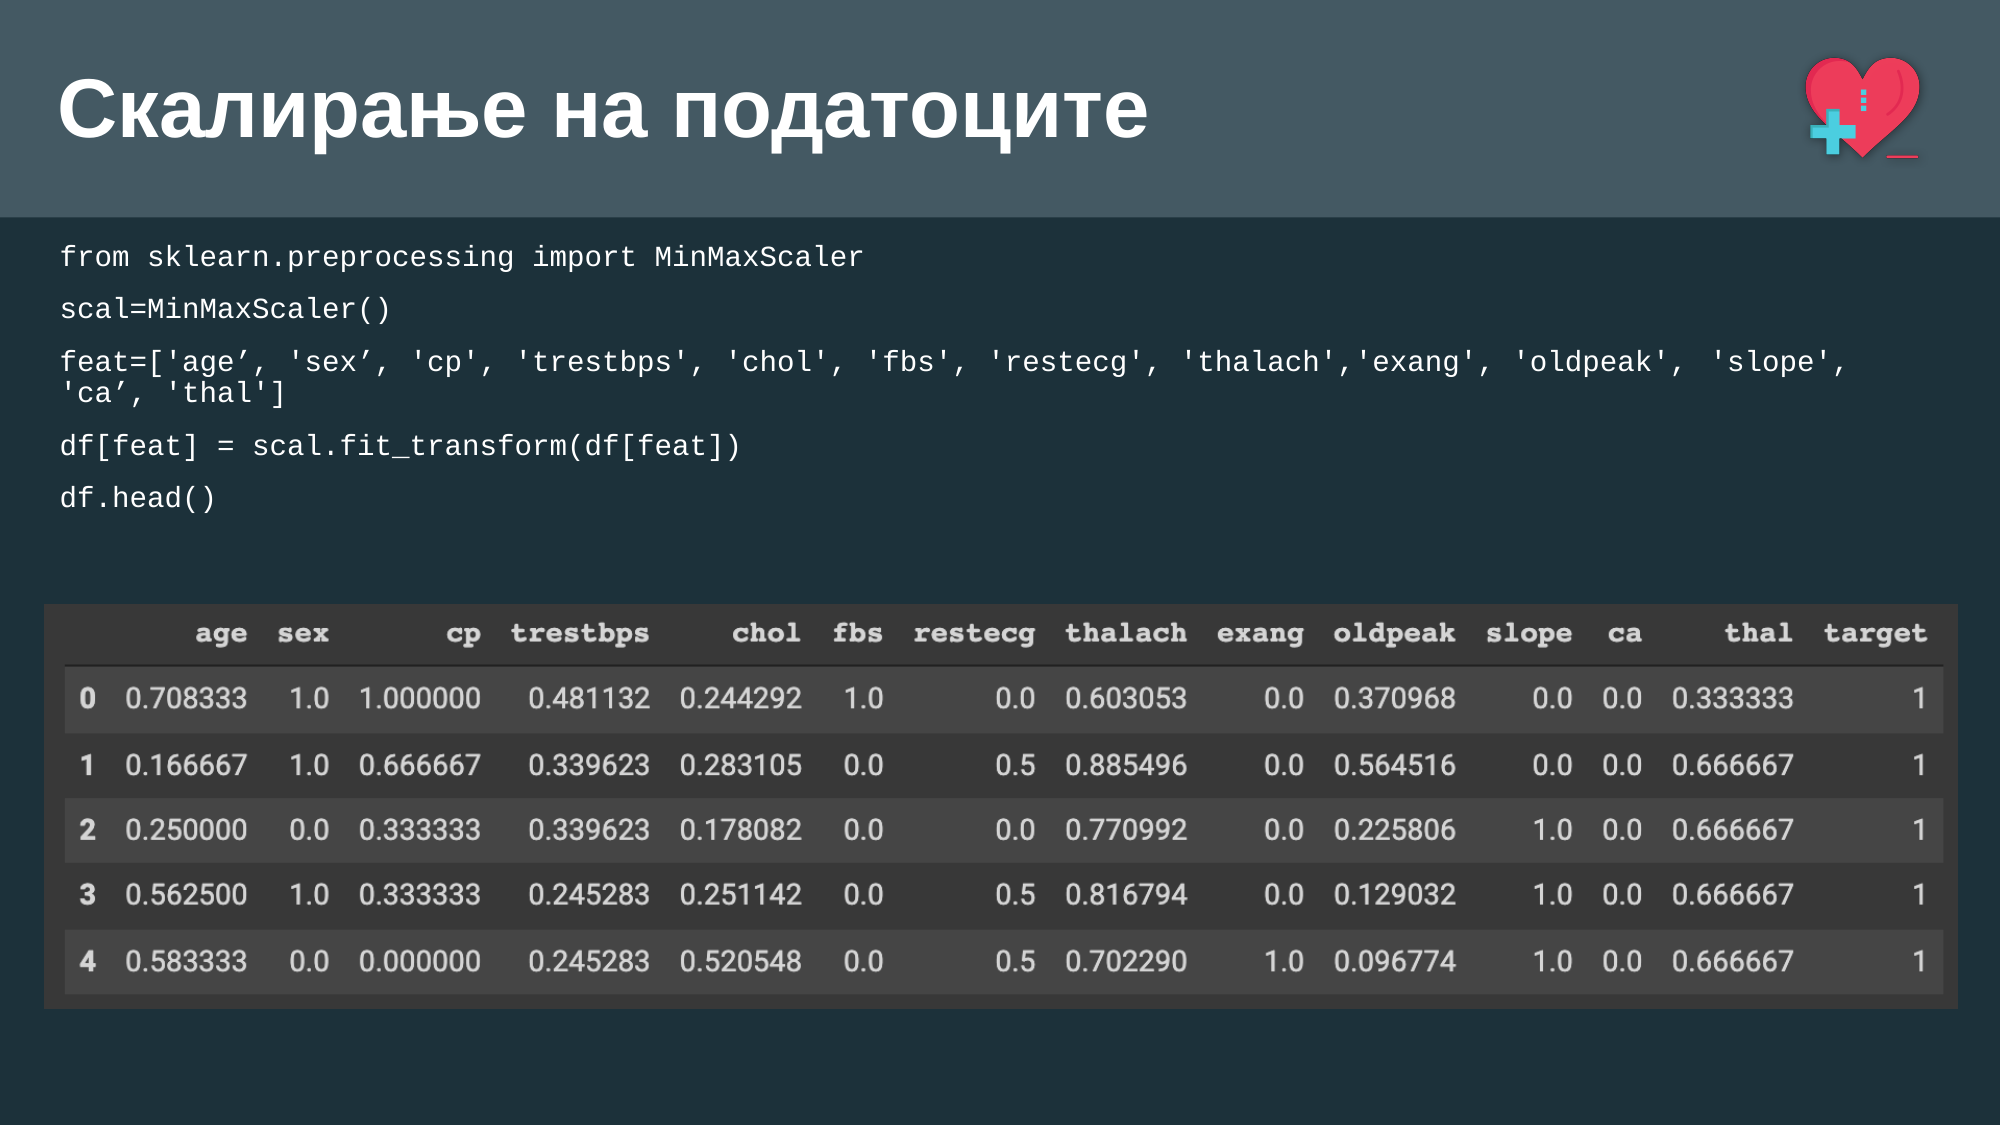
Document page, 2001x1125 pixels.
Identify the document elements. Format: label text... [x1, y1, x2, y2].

picture [1787, 32, 1938, 184]
list from sklearn.preprocessing import MinMaxScaler scal=MinMaxScaler() feat=['age’, 'sex’, 'cp', 'trestbps', 'chol', 'fbs', 'restecg', 'thalach','exang', 'oldpeak', 'slope', 'ca’, 'thal'] df[feat] = scal.fit_transform(df[feat]) df.head() [44, 233, 1958, 603]
picture [44, 604, 1958, 1009]
title Скалирање на податоците [42, 3, 1725, 218]
